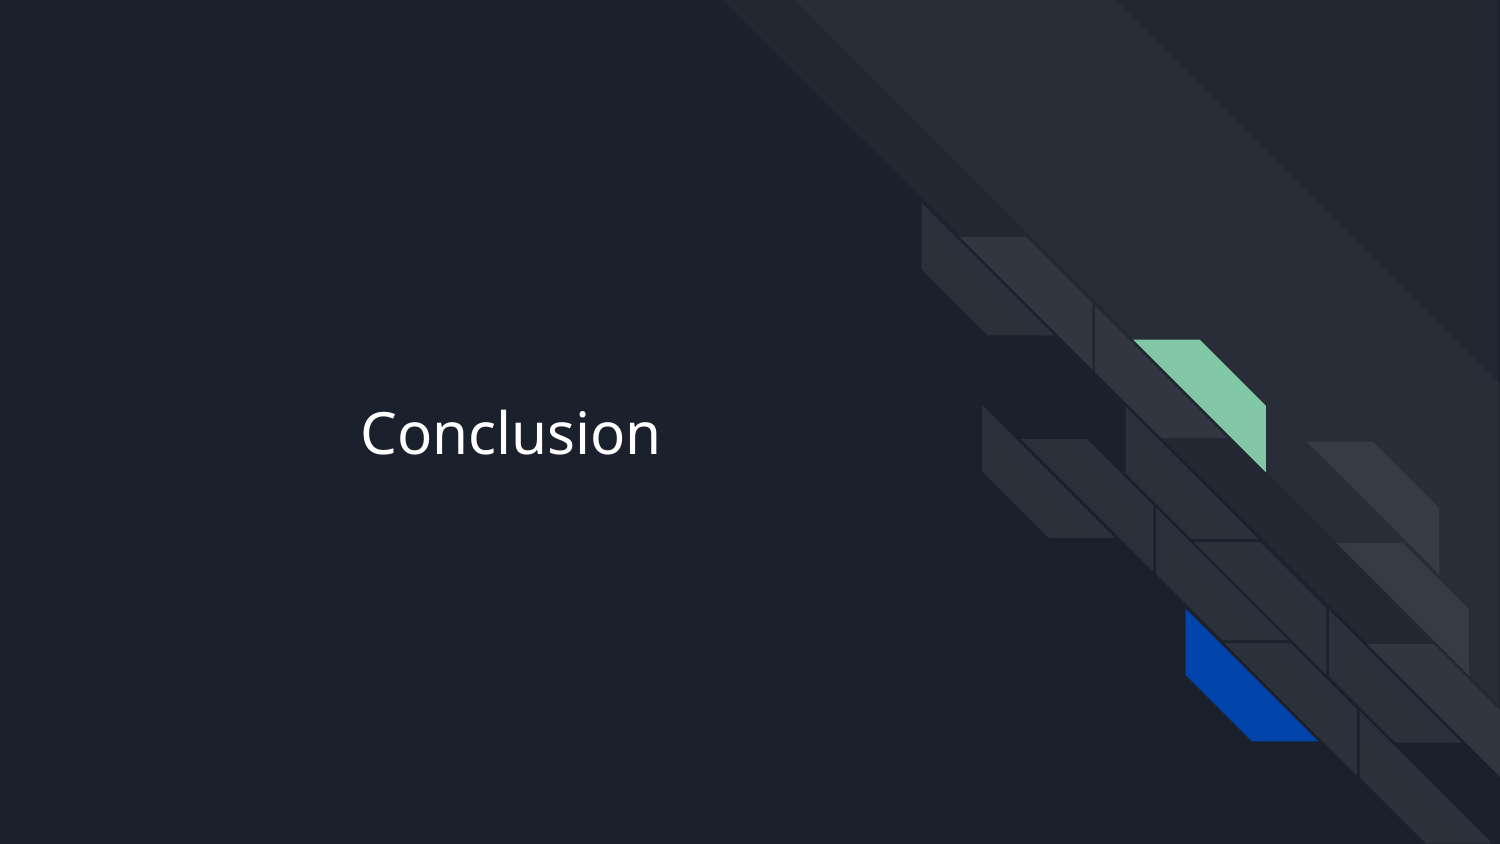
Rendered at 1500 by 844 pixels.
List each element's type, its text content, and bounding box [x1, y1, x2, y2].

title Conclusion [135, 336, 888, 526]
